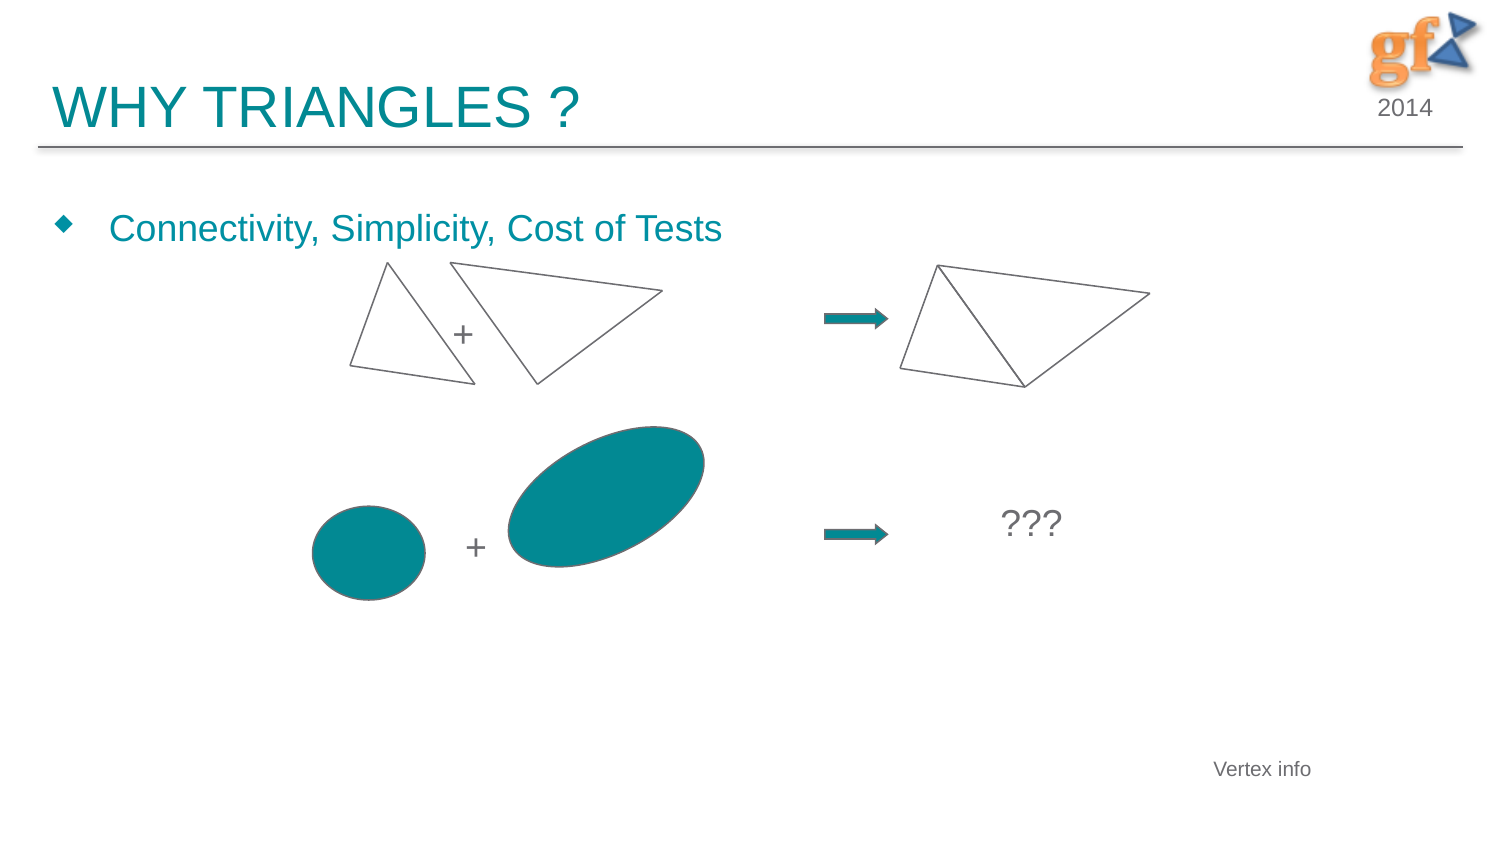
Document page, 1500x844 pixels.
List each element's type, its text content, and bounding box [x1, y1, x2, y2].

text_box + [437, 302, 490, 363]
text_box ??? [985, 491, 1078, 552]
title Why Triangles ? [37, 9, 1300, 147]
text_box [824, 524, 888, 544]
text_box [824, 309, 888, 329]
text_box [312, 506, 426, 601]
text_box [508, 426, 704, 567]
picture [1362, 9, 1488, 99]
text_box + [450, 515, 503, 576]
list Connectivity, Simplicity, Cost of Tests [37, 196, 1463, 772]
text_box Vertex info [1198, 747, 1327, 788]
